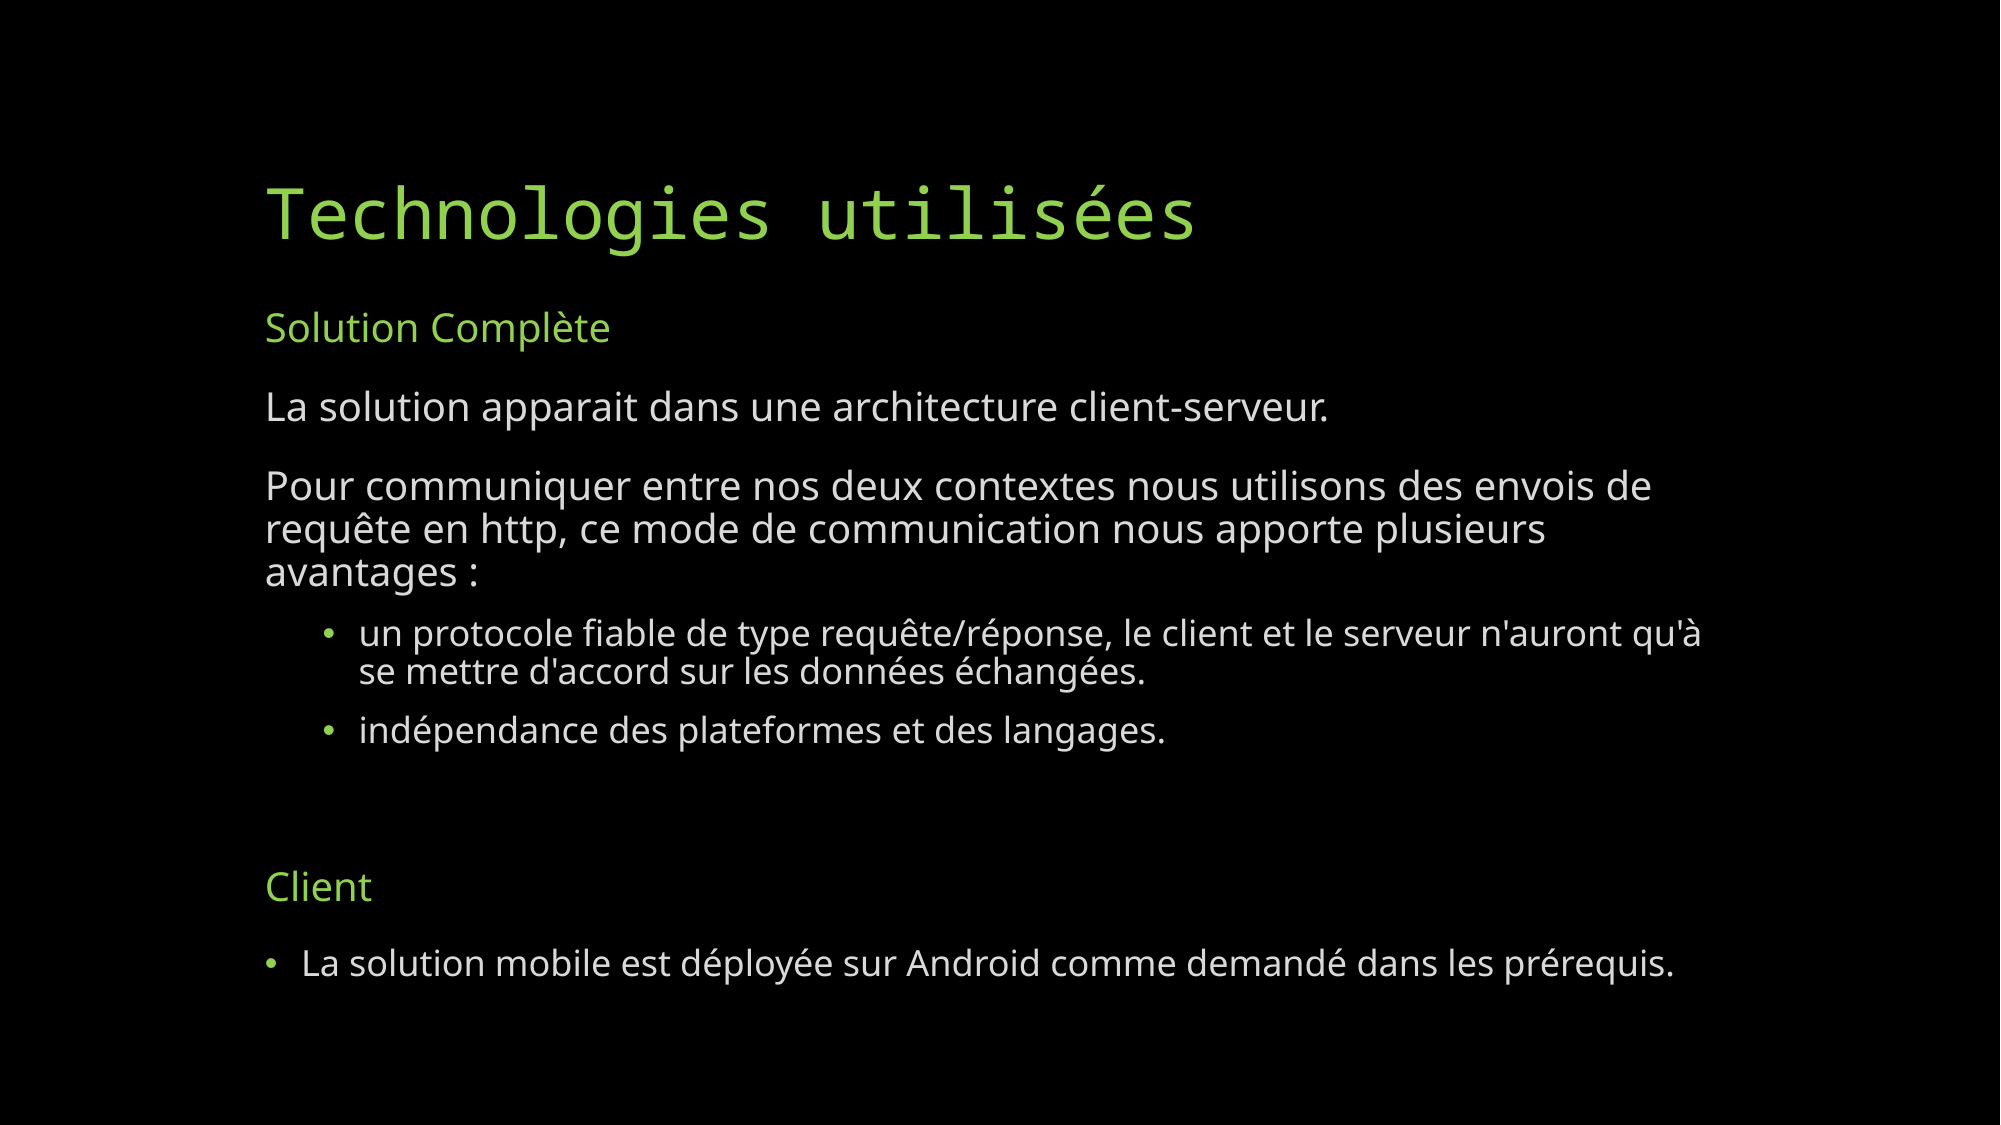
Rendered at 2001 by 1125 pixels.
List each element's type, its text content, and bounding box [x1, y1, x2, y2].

title Technologies utilisées [249, 75, 1750, 263]
list Solution Complète La solution apparait dans une architecture client-serveur. Pour communiquer entre nos deux contextes nous utilisons des envois de requête en http, ce mode de communication nous apporte plusieurs avantages : un protocole fiable de type requête/réponse, le client et le serveur n'auront qu'à se mettre d'accord sur les données échangées. indépendance des plateformes et des langages. Client La solution mobile est déployée sur Android comme demandé dans les prérequis. [249, 299, 1750, 1000]
